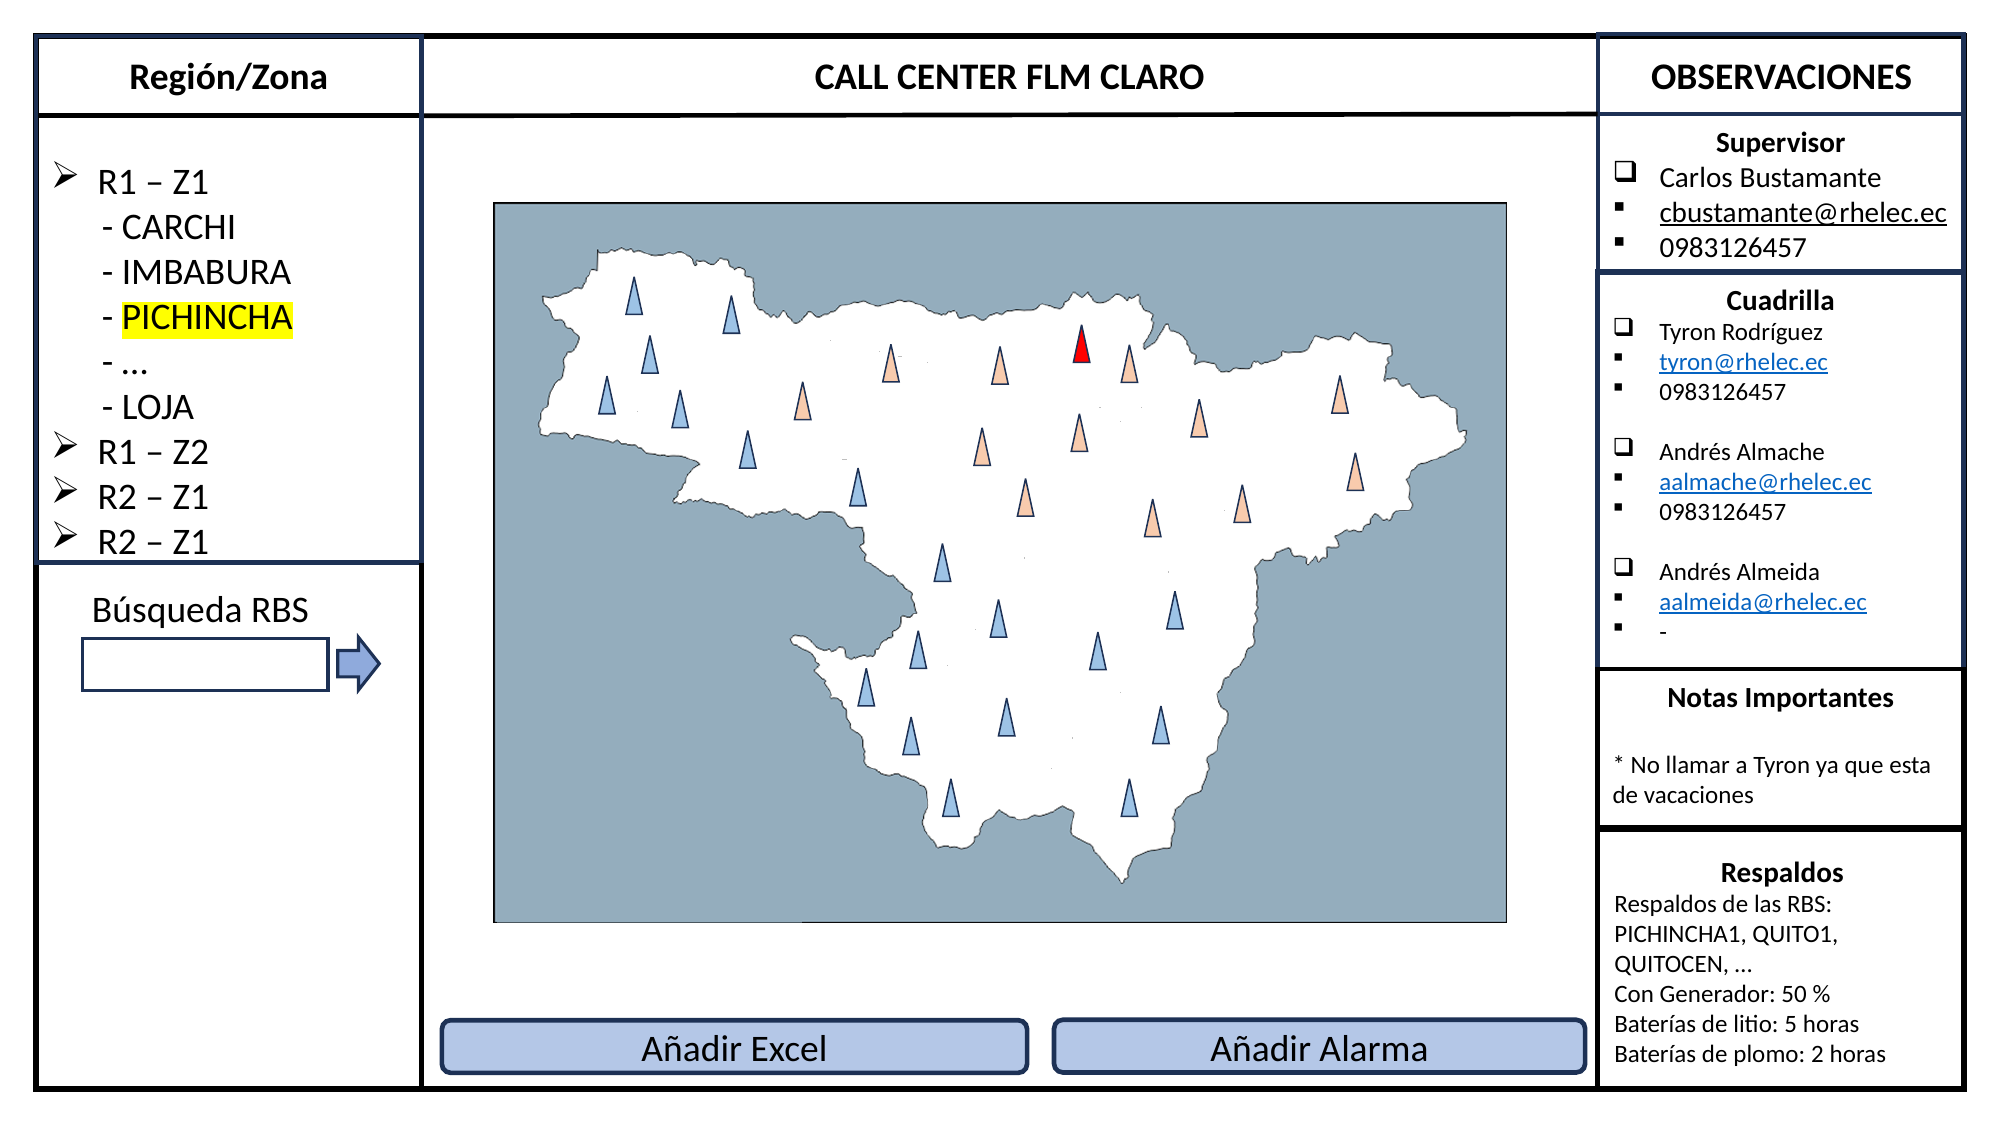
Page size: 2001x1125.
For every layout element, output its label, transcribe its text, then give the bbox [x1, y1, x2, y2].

text_box CALL CENTER FLM CLARO [423, 44, 1598, 105]
text_box [423, 105, 1597, 113]
text_box Notas Importantes * No llamar a Tyron ya que esta de vacaciones [1597, 671, 1964, 816]
text_box Respaldos Respaldos de las RBS: PICHINCHA1, QUITO1, QUITOCEN, … Con Generador: 50 % Baterías de litio: 5 horas Baterías de plomo: 2 horas [1599, 845, 1966, 1075]
text_box Añadir Excel [440, 1019, 1029, 1074]
text_box [336, 634, 381, 693]
text_box [81, 638, 329, 692]
text_box [1597, 829, 1965, 1091]
text_box [1597, 33, 1965, 115]
text_box [1597, 270, 1965, 668]
text_box R1 – Z1 - CARCHI - IMBABURA - PICHINCHA - … - LOJA R1 – Z2 R2 – Z1 R2 – Z1 [36, 563, 419, 570]
text_box [1597, 668, 1965, 829]
text_box Supervisor Carlos Bustamante cbustamante@rhelec.ec 0983126457 [1598, 115, 1964, 270]
text_box [35, 35, 423, 563]
text_box Búsqueda RBS [77, 577, 334, 638]
picture [493, 202, 1507, 923]
text_box Añadir Alarma [1052, 1018, 1587, 1074]
text_box [423, 35, 1597, 44]
text_box Cuadrilla Tyron Rodríguez tyron@rhelec.ec 0983126457 Andrés Almache aalmache@rhelec.ec 0983126457 Andrés Almeida aalmeida@rhelec.ec - [1597, 273, 1964, 653]
text_box [35, 117, 1597, 1090]
